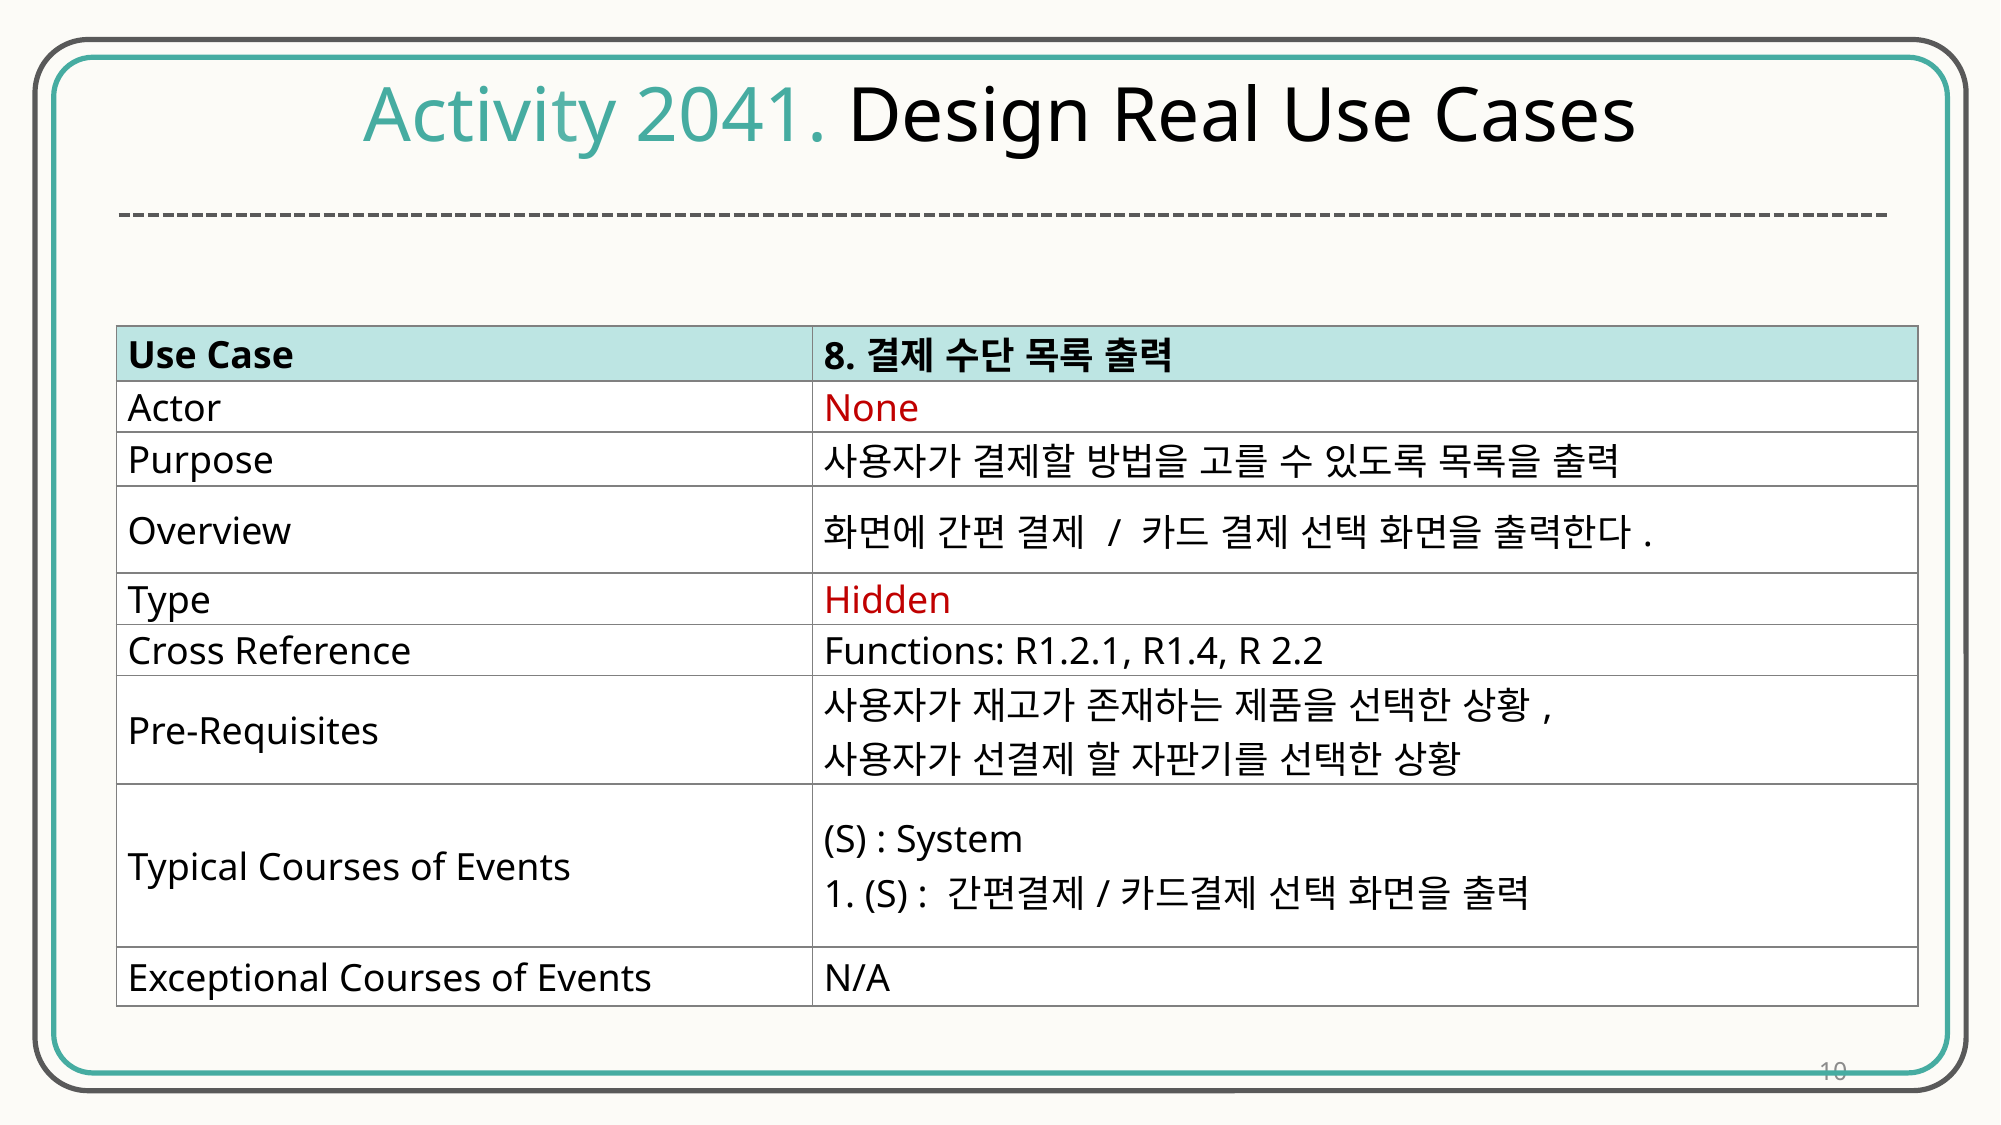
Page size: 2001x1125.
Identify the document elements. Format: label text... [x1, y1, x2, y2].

table_cell (S) : System 1. (S) : 간편결제/카드결제 선택 화면을 출력 [813, 785, 1917, 946]
table_cell N/A [813, 948, 1917, 1005]
table_cell Pre-Requisites [117, 676, 812, 783]
slide_number 10 [1412, 1042, 1863, 1103]
text_box [33, 38, 1968, 1092]
table_cell Hidden [813, 574, 1917, 624]
table_header 8.결제 수단 목록 출력 [813, 327, 1917, 380]
table_header Use Case [117, 327, 812, 380]
table_cell Typical Courses of Events [117, 785, 812, 946]
table_cell Type [117, 574, 812, 624]
table_cell Exceptional Courses of Events [117, 948, 812, 1005]
table_cell 사용자가 결제할 방법을 고를 수 있도록 목록을 출력 [813, 433, 1917, 485]
table_cell None [813, 382, 1917, 431]
table_cell Cross Reference [117, 625, 812, 675]
table_cell Purpose [117, 433, 812, 485]
table_cell Functions: R1.2.1, R1.4, R 2.2 [813, 625, 1917, 675]
table_cell 화면에 간편 결제 / 카드 결제 선택 화면을 출력한다. [813, 487, 1917, 572]
table_cell Overview [117, 487, 812, 572]
text_box Activity 2041. Design Real Use Cases [348, 58, 1653, 164]
table_cell 사용자가 재고가 존재하는 제품을 선택한 상황, 사용자가 선결제 할 자판기를 선택한 상황 [813, 676, 1917, 783]
table_cell Actor [117, 382, 812, 431]
